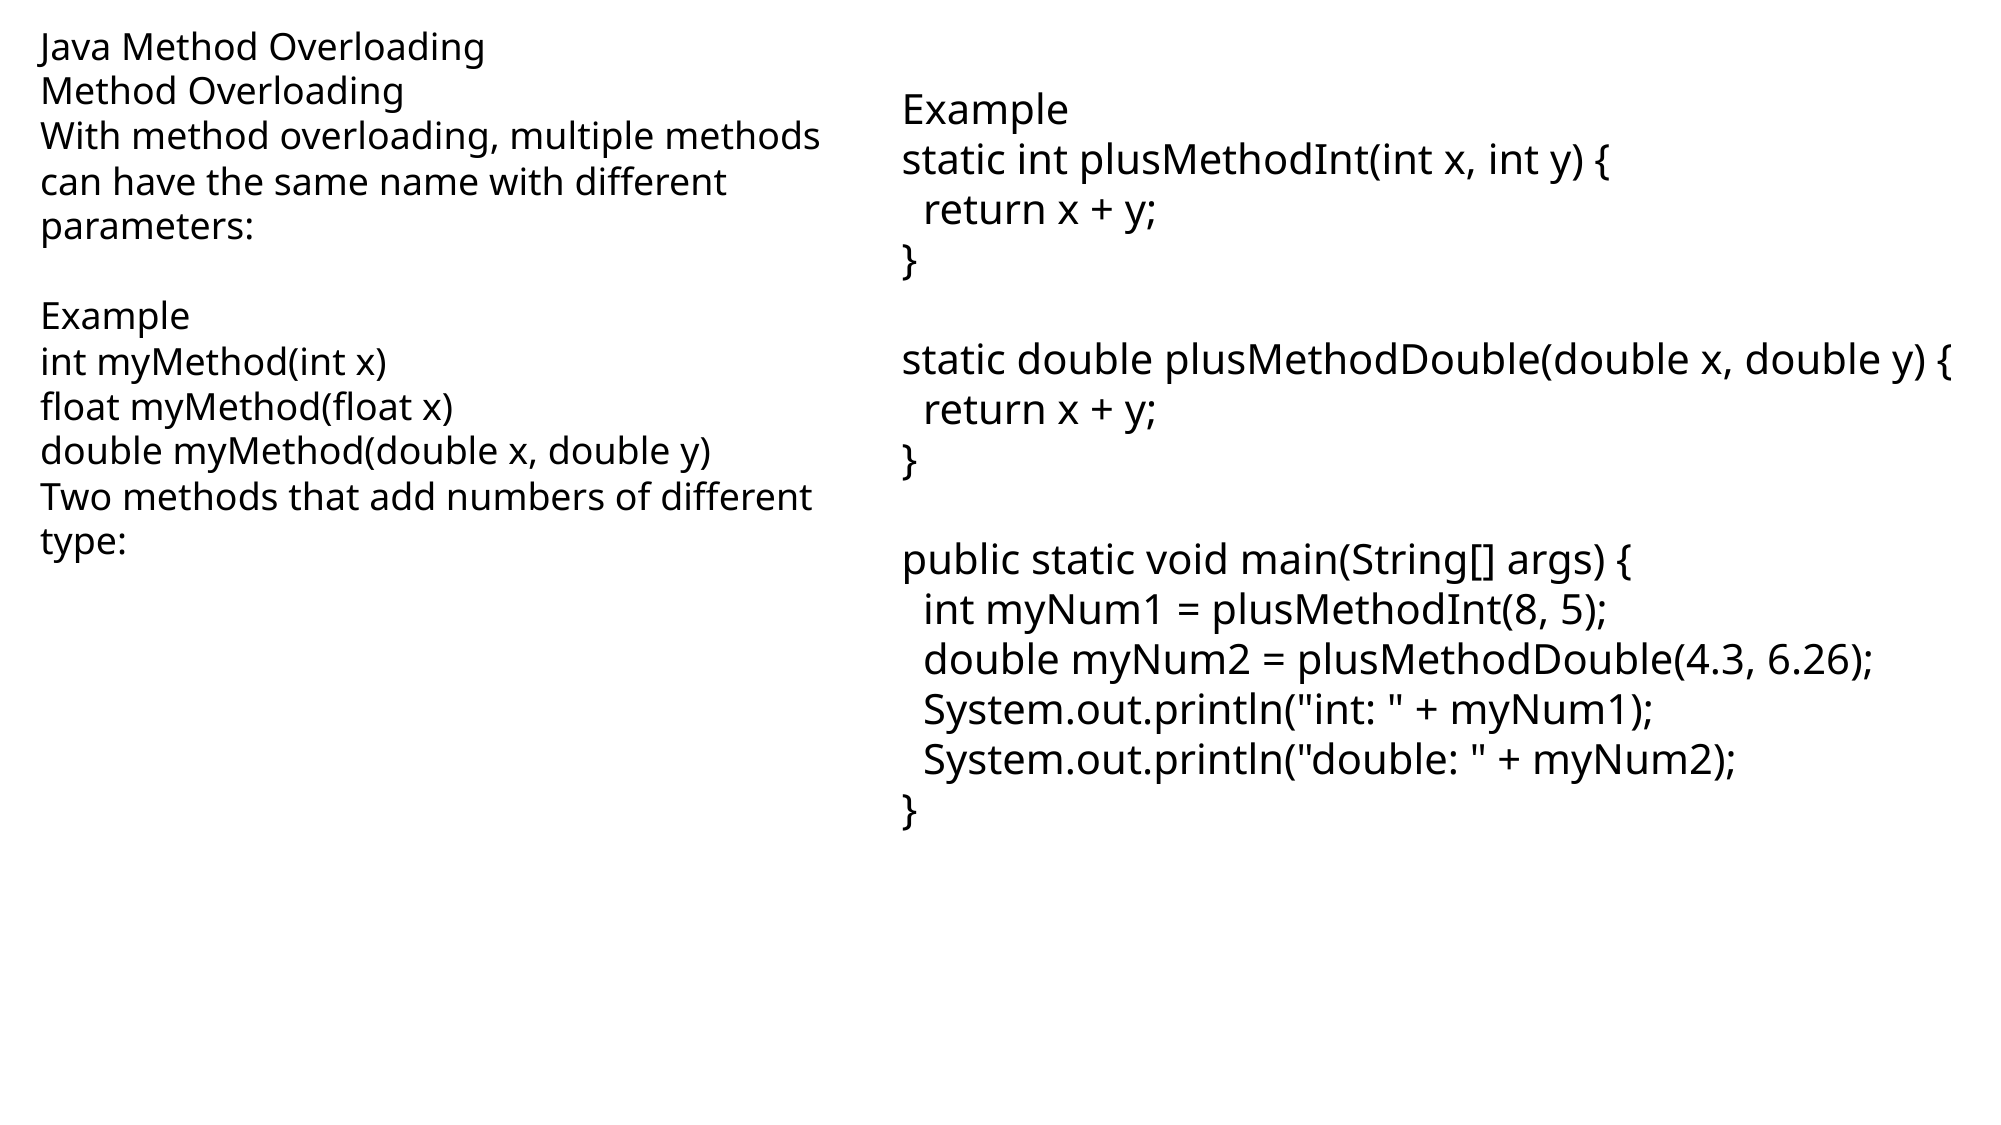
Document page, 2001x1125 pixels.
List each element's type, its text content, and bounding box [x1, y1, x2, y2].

text_box Java Method Overloading Method Overloading With method overloading, multiple methods can have the same name with different parameters: Example int myMethod(int x) float myMethod(float x) double myMethod(double x, double y) Two methods that add numbers of different type: [25, 15, 840, 590]
text_box Example static int plusMethodInt(int x, int y) { return x + y; } static double plusMethodDouble(double x, double y) { return x + y; } public static void main(String[] args) { int myNum1 = plusMethodInt(8, 5); double myNum2 = plusMethodDouble(4.3, 6.26); System.out.println("int: " + myNum1); System.out.println("double: " + myNum2); } [886, 75, 1975, 841]
